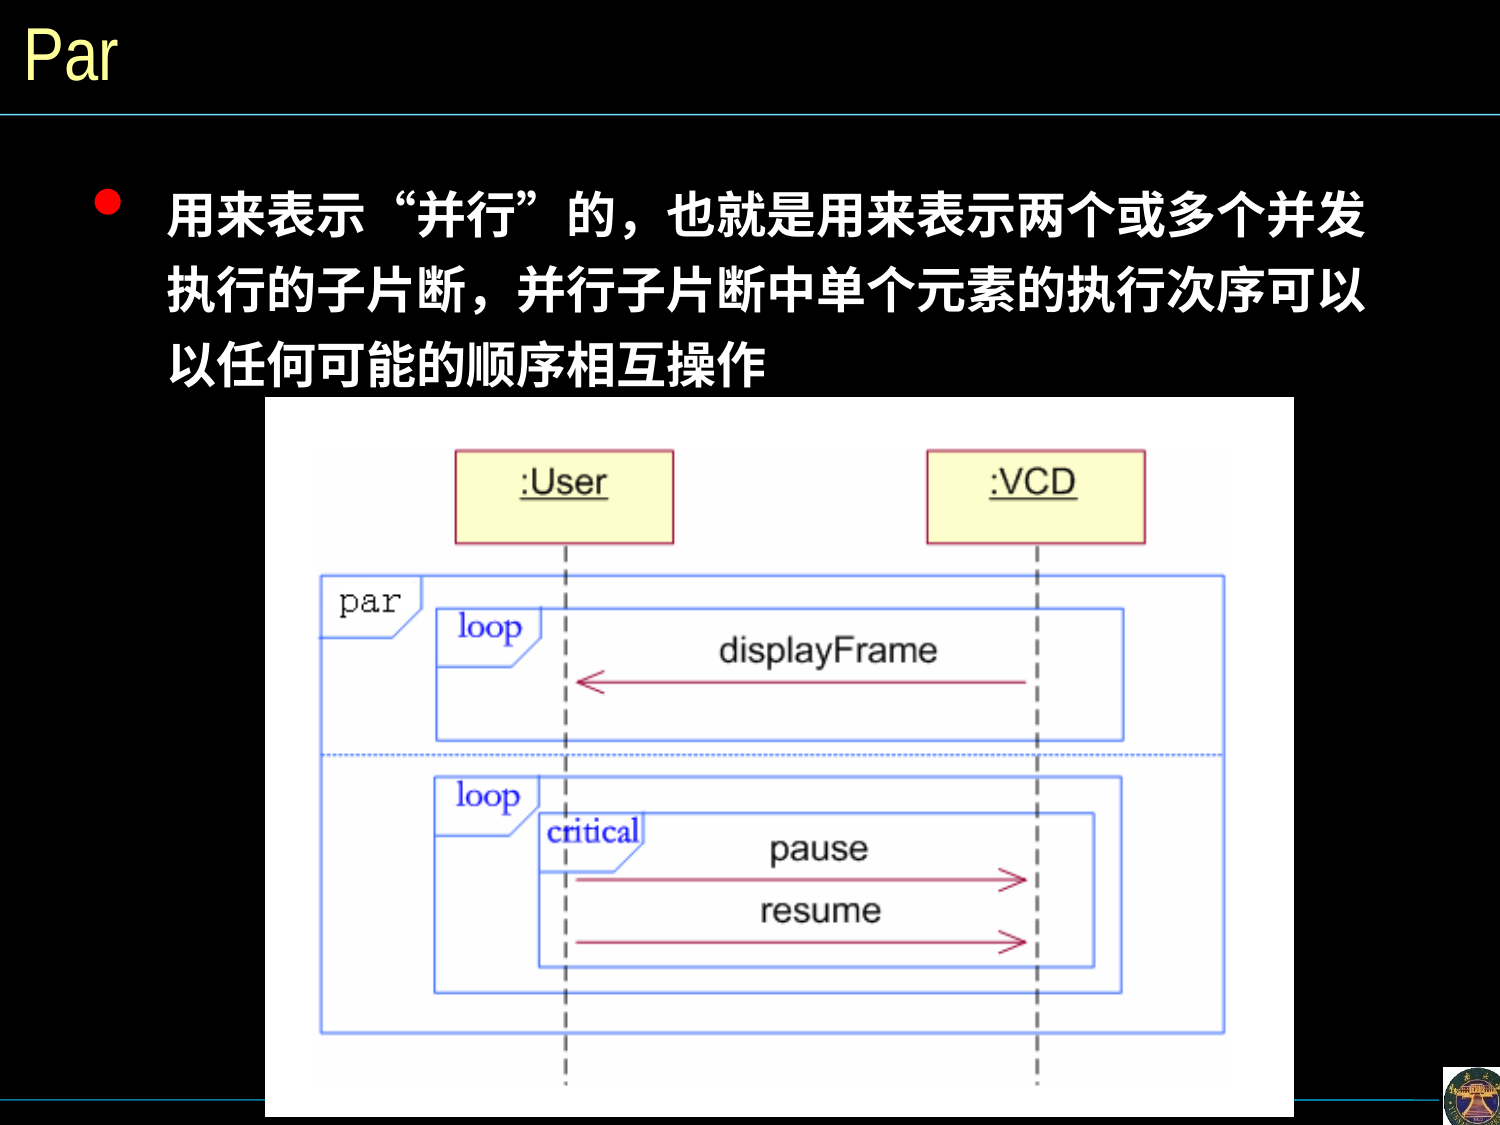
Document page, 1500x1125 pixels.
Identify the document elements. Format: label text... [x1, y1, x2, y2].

picture [265, 396, 1294, 1117]
text_box Par [5, 14, 1483, 102]
text_box 用来表示“并行”的，也就是用来表示两个或多个并发执行的子片断，并行子片断中单个元素的执行次序可以以任何可能的顺序相互操作 [76, 160, 1401, 906]
picture [1443, 1067, 1500, 1125]
